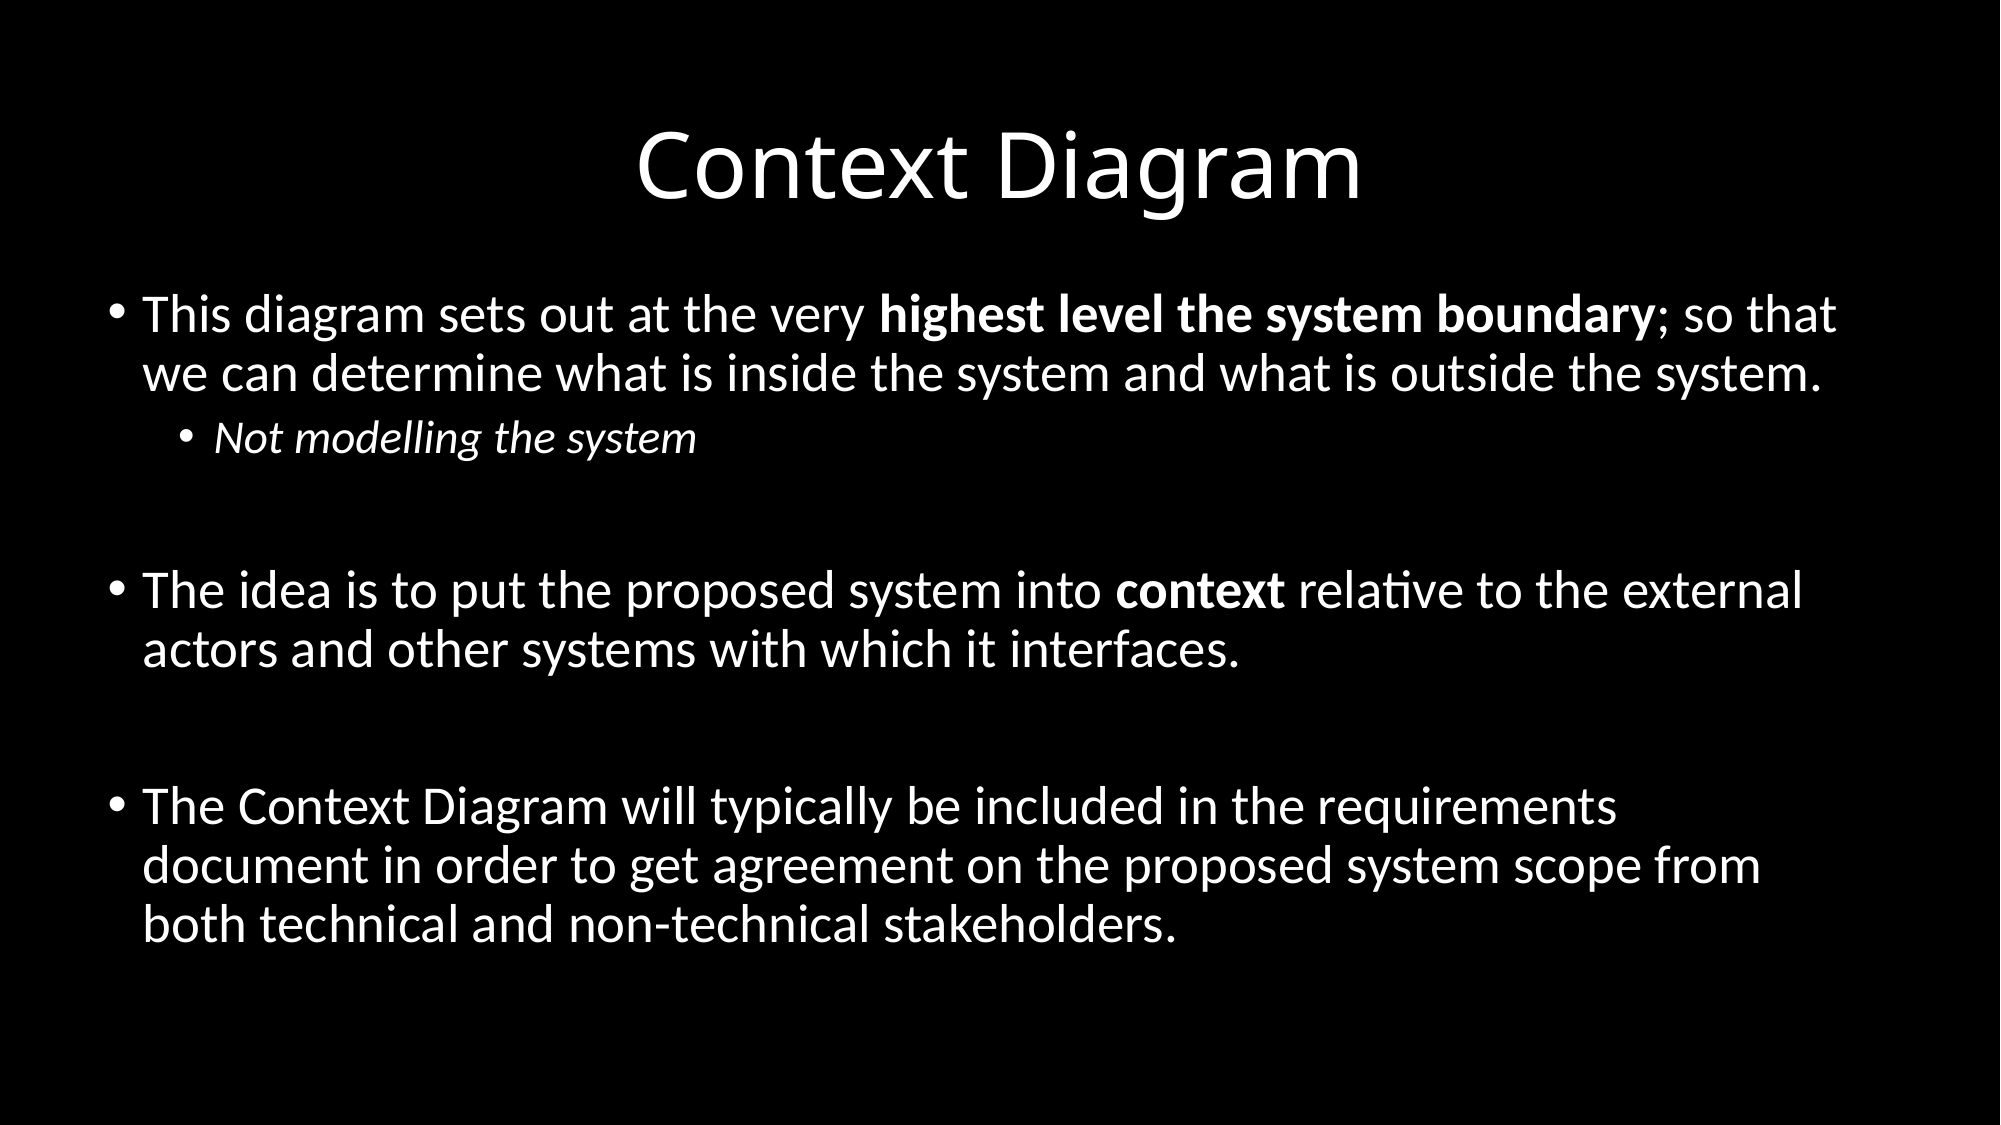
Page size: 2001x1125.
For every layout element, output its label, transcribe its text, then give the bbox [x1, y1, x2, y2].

title Context Diagram [137, 59, 1863, 277]
list This diagram sets out at the very highest level the system boundary; so that we can determine what is inside the system and what is outside the system. Not modelling the system The idea is to put the proposed system into context relative to the external actors and other systems with which it interfaces. The Context Diagram will typically be included in the requirements document in order to get agreement on the proposed system scope from both technical and non-technical stakeholders. [92, 277, 1863, 1014]
